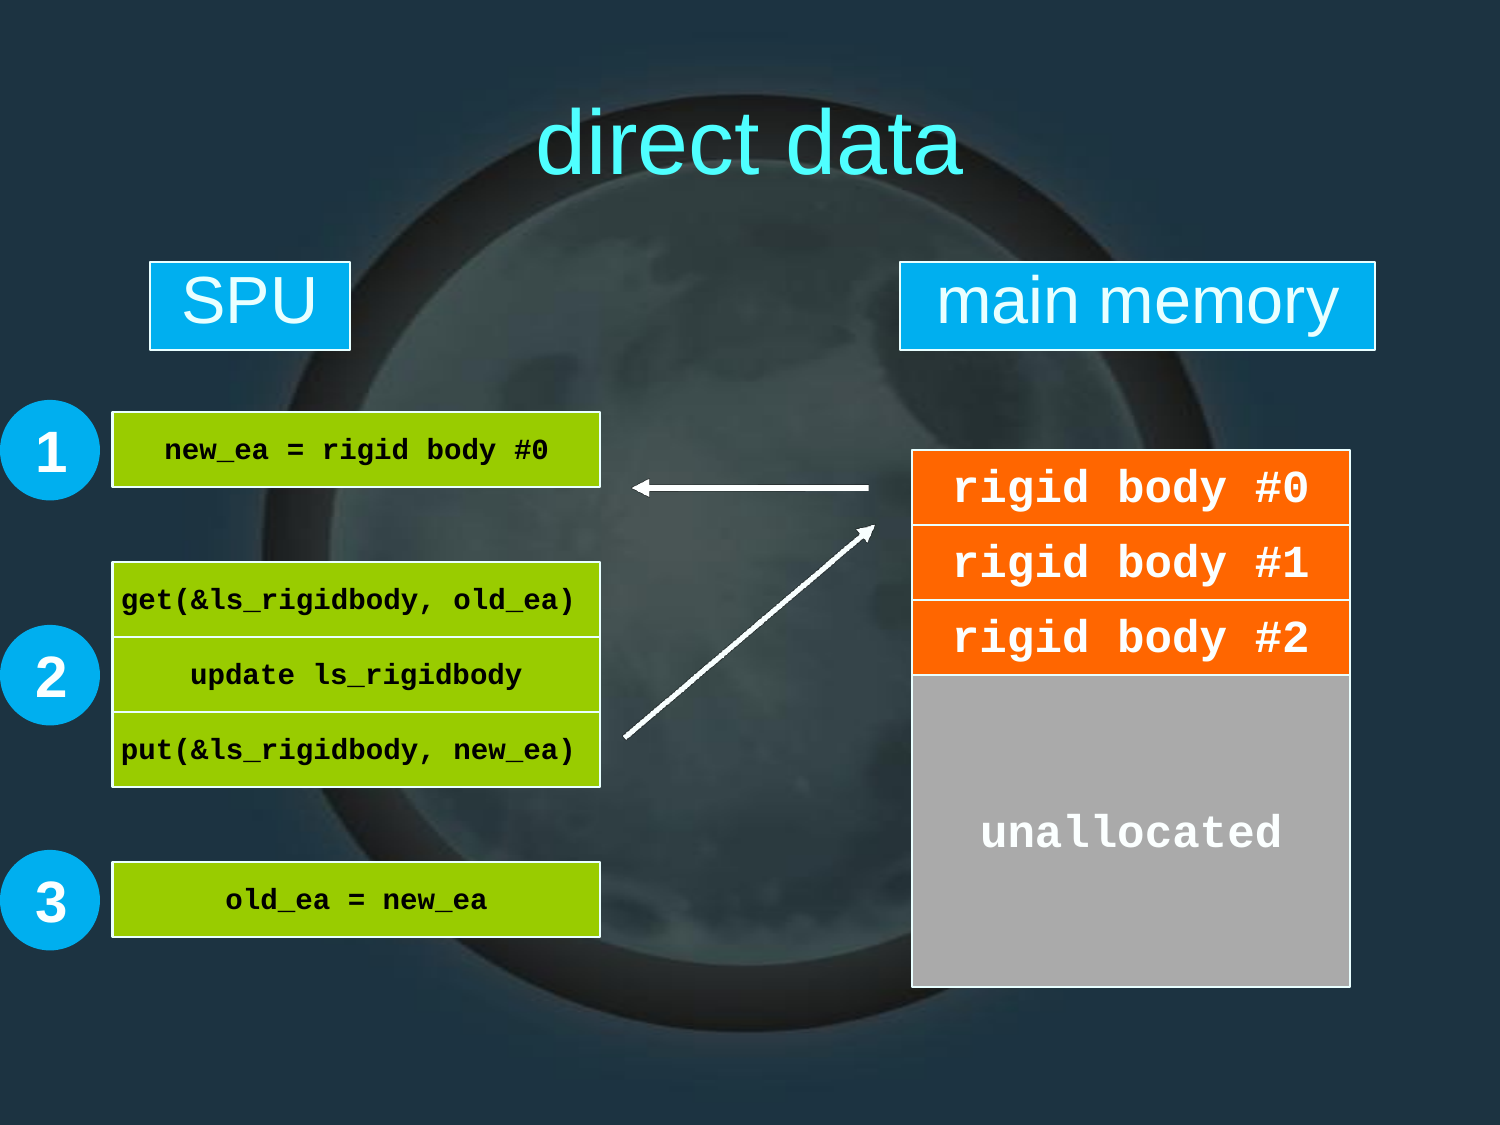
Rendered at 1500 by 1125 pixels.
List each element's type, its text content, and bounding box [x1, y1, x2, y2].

text_box SPU [150, 262, 350, 350]
text_box main memory [900, 262, 1375, 350]
text_box [610, 466, 870, 509]
text_box data [783, 96, 980, 193]
text_box new_ea = rigid body #0 [112, 412, 600, 488]
text_box direct [533, 96, 777, 193]
text_box rigid body #0 [912, 449, 1350, 524]
text_box [0, 624, 100, 726]
text_box old_ea = new_ea [112, 862, 600, 938]
text_box 1 [33, 422, 80, 486]
text_box put(&ls_rigidbody, new_ea) [112, 712, 600, 788]
text_box [0, 849, 100, 951]
text_box rigid body #1 [912, 524, 1350, 599]
text_box [620, 503, 896, 741]
text_box unallocated [912, 674, 1350, 988]
text_box 3 [33, 872, 80, 936]
text_box update ls_rigidbody [112, 637, 600, 712]
text_box [0, 399, 100, 501]
text_box rigid body #2 [912, 599, 1350, 674]
text_box [0, 0, 1500, 1125]
text_box 2 [33, 647, 80, 711]
text_box get(&ls_rigidbody, old_ea) [112, 562, 600, 637]
